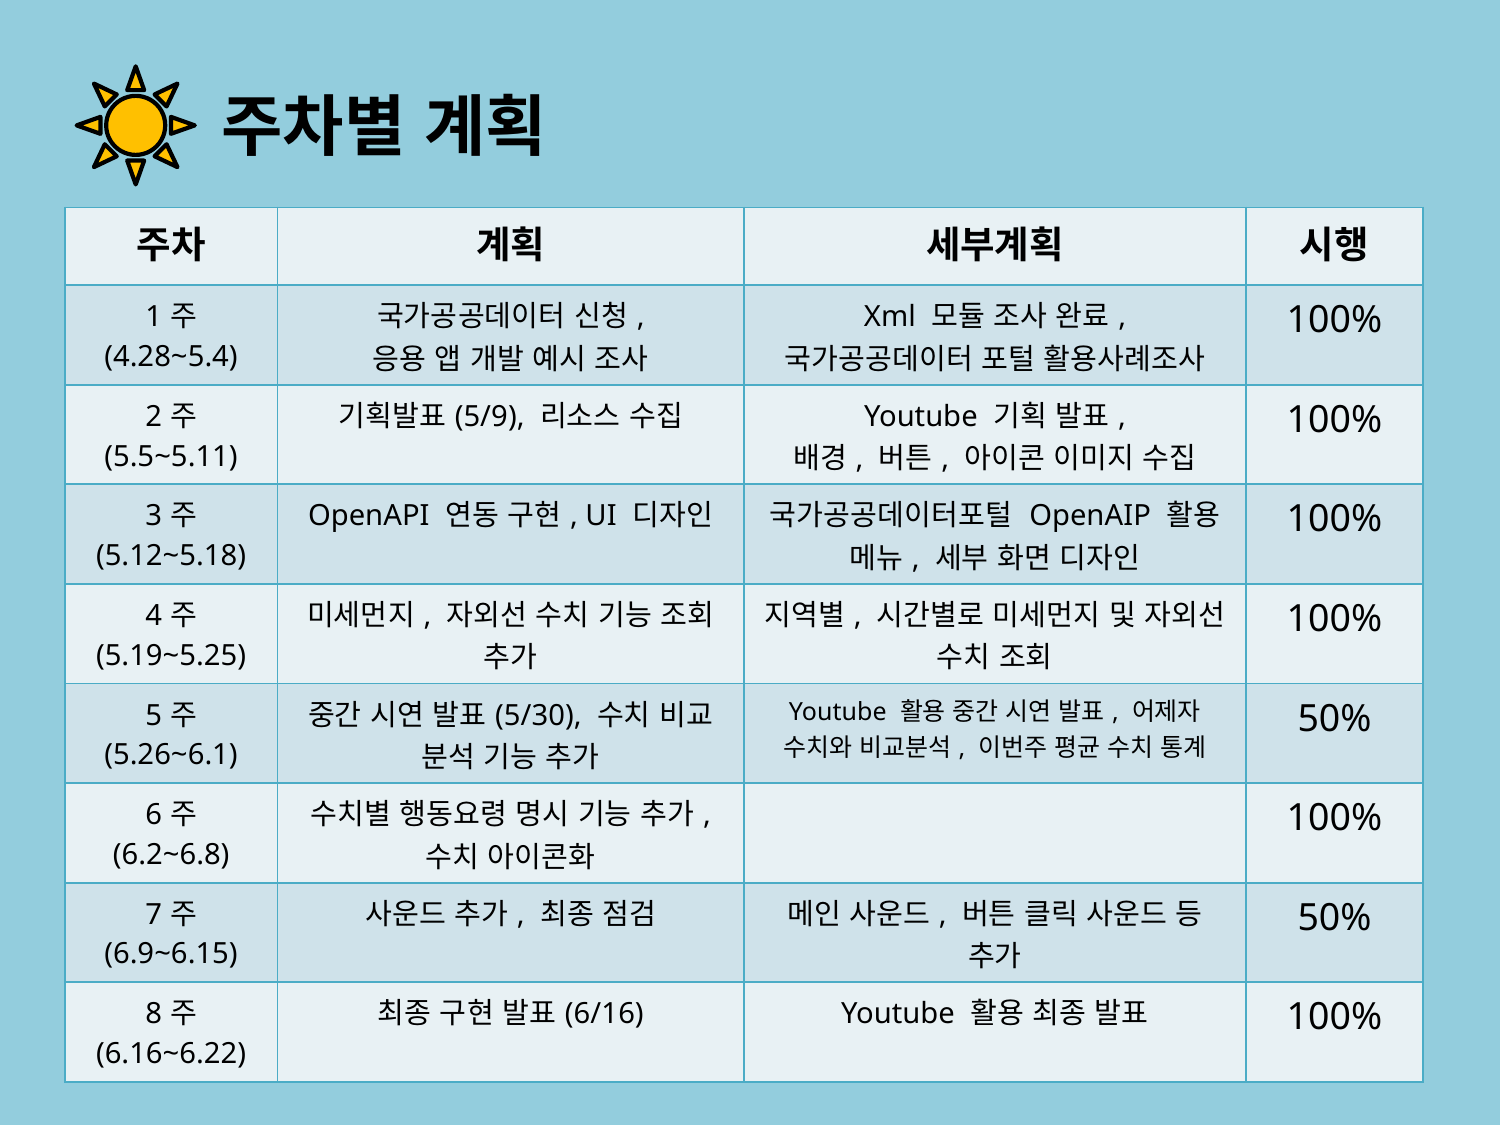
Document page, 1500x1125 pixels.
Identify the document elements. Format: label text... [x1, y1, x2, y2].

table_cell Xml 모듈 조사 완료, 국가공공데이터 포털 활용사례조사 [745, 286, 1245, 384]
table_cell 1주 (4.28~5.4) [66, 286, 277, 384]
table_cell 7주 (6.9~6.15) [66, 884, 277, 981]
text_box [74, 114, 103, 136]
table_cell 8주 (6.16~6.22) [66, 983, 277, 1081]
table_cell 국가공공데이터포털 OpenAIP 활용 메뉴, 세부 화면 디자인 [745, 485, 1245, 583]
table_cell [745, 784, 1245, 882]
table_header 시행 [1247, 208, 1422, 284]
table_cell 100% [1247, 585, 1422, 683]
table_cell 미세먼지, 자외선 수치 기능 조회 추가 [278, 585, 743, 683]
table_cell 5주 (5.26~6.1) [66, 684, 277, 782]
table_cell 사운드 추가, 최종 점검 [278, 884, 743, 981]
table_cell 국가공공데이터 신청, 응용 앱 개발 예시 조사 [278, 286, 743, 384]
table_cell Youtube 활용 최종 발표 [745, 983, 1245, 1081]
table_cell 지역별, 시간별로 미세먼지 및 자외선 수치 조회 [745, 585, 1245, 683]
table_cell 50% [1247, 684, 1422, 782]
table_cell 100% [1247, 386, 1422, 483]
table_cell 100% [1247, 983, 1422, 1081]
table_header 주차 [66, 208, 277, 284]
table_cell 중간 시연 발표(5/30), 수치 비교 분석 기능 추가 [278, 684, 743, 782]
table_cell 기획발표(5/9), 리소스 수집 [278, 386, 743, 483]
table_cell 2주 (5.5~5.11) [66, 386, 277, 483]
table_cell Youtube 기획 발표, 배경, 버튼, 아이콘 이미지 수집 [745, 386, 1245, 483]
table_cell Youtube 활용 중간 시연 발표, 어제자 수치와 비교분석, 이번주 평균 수치 통계 [745, 684, 1245, 782]
table_cell 6주 (6.2~6.8) [66, 784, 277, 882]
text_box [125, 158, 147, 187]
text_box [92, 64, 197, 170]
table_cell 100% [1247, 485, 1422, 583]
table_cell OpenAPI 연동 구현, UI 디자인 [278, 485, 743, 583]
table_cell 메인 사운드, 버튼 클릭 사운드 등 추가 [745, 884, 1245, 981]
table_cell 최종 구현 발표(6/16) [278, 983, 743, 1081]
table_cell 100% [1247, 784, 1422, 882]
table_cell 4주 (5.19~5.25) [66, 585, 277, 683]
table_cell 50% [1247, 884, 1422, 981]
table_cell 100% [1247, 286, 1422, 384]
table_cell 3주 (5.12~5.18) [66, 485, 277, 583]
table_cell 수치별 행동요령 명시 기능 추가, 수치 아이콘화 [278, 784, 743, 882]
table_header 계획 [278, 208, 743, 284]
table_header 세부계획 [745, 208, 1245, 284]
text_box 주차별 계획 [206, 76, 951, 172]
